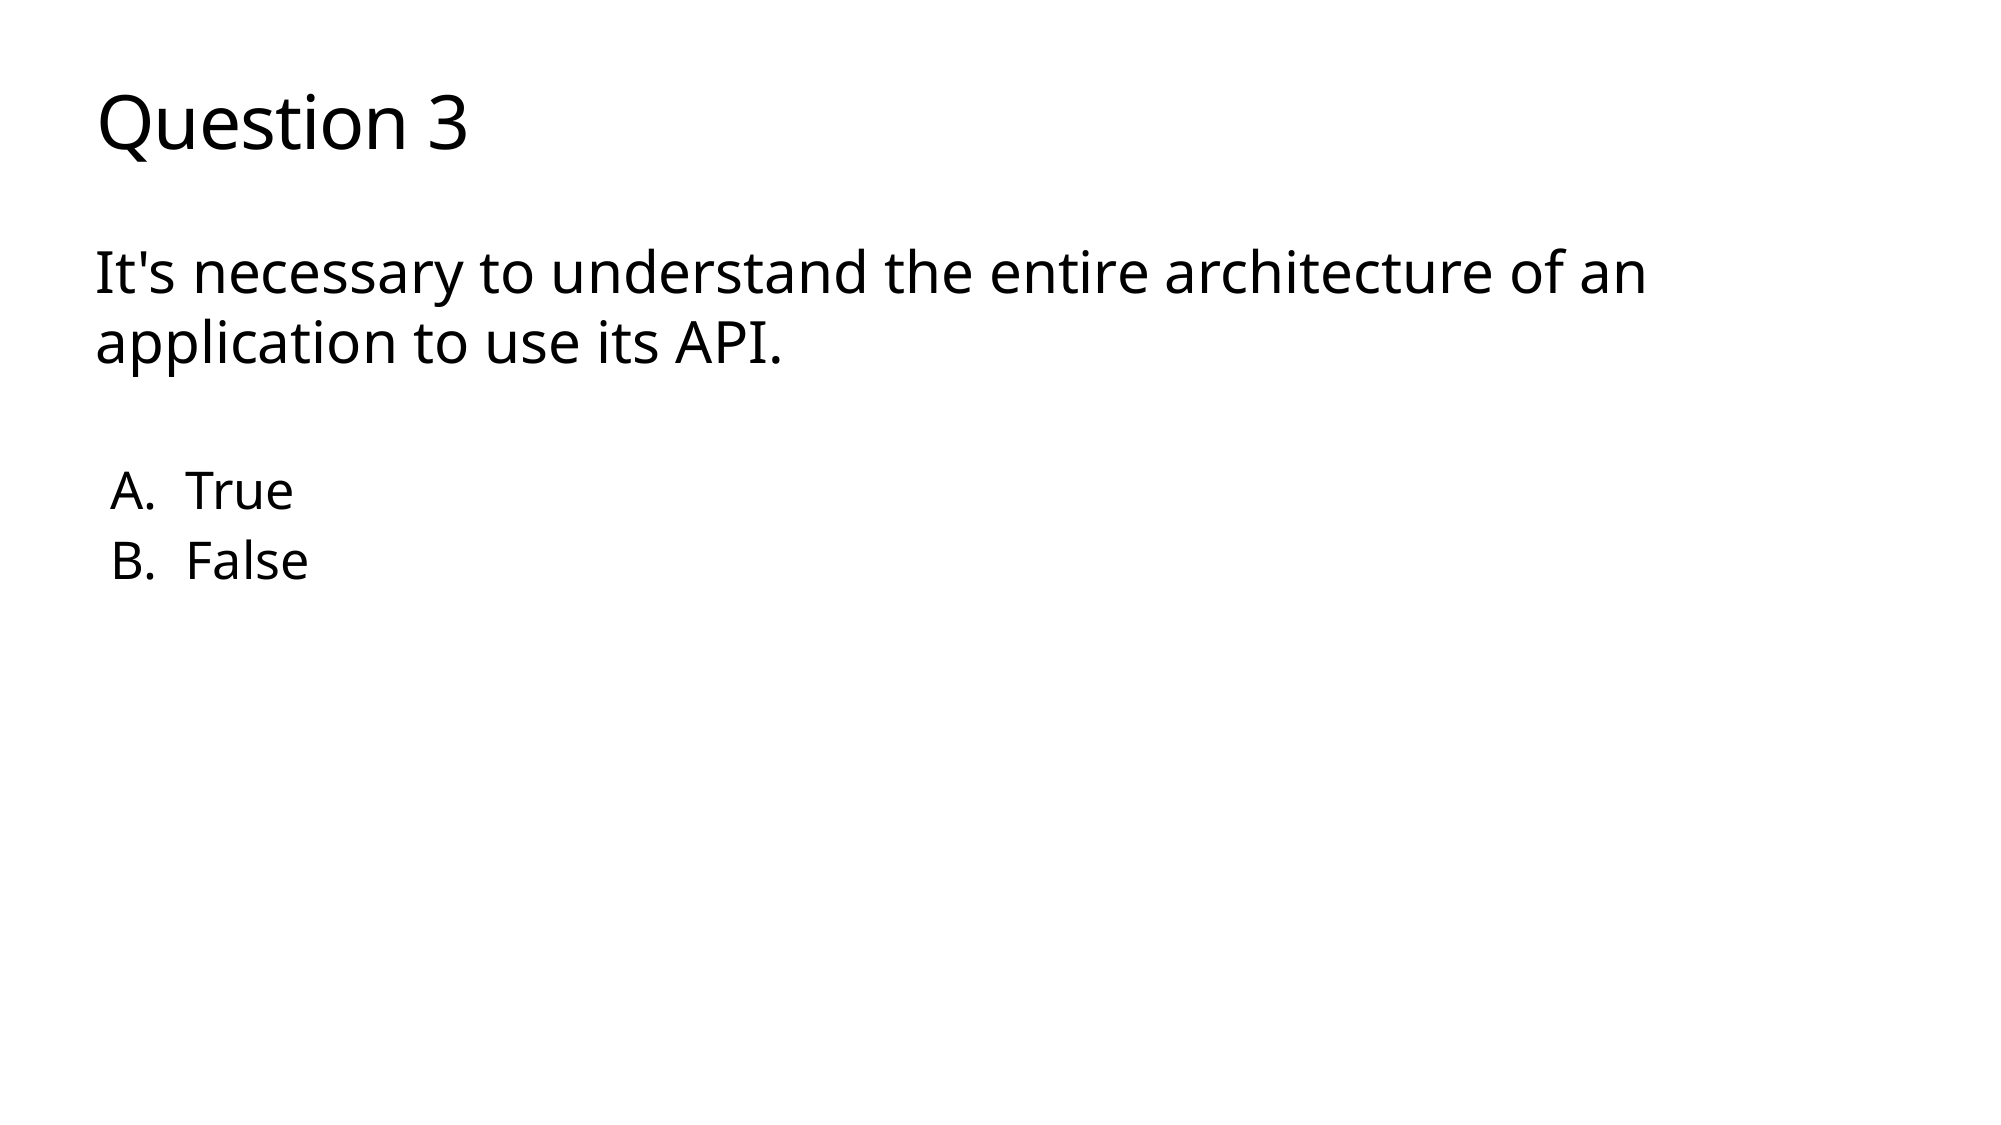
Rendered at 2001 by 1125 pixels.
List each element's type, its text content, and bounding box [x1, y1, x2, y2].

list It's necessary to understand the entire architecture of an application to use its API. [95, 235, 1904, 376]
text_box True False [95, 449, 1905, 1051]
title Question 3 [96, 75, 1904, 165]
